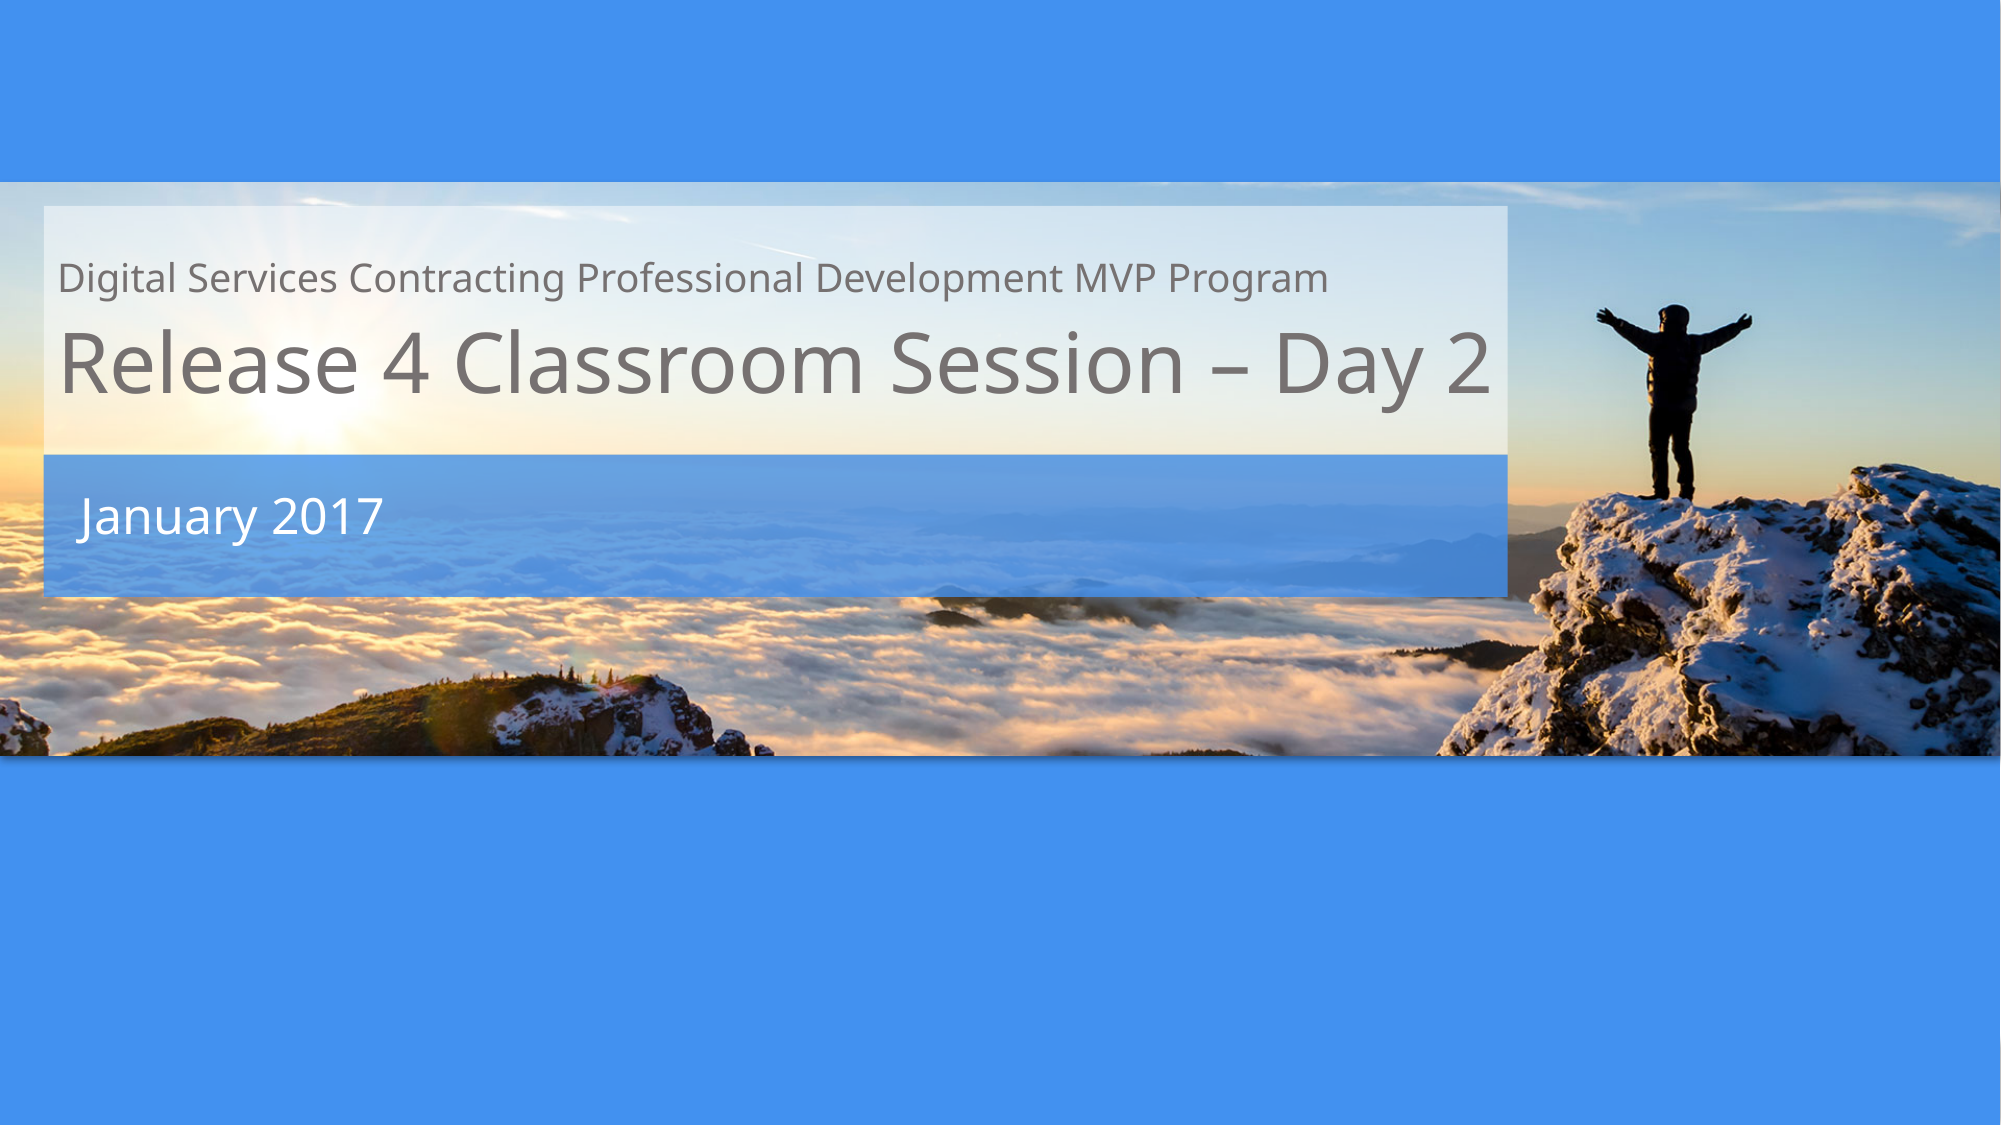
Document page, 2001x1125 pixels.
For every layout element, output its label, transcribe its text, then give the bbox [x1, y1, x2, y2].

text_box Digital Services Contracting Professional Development MVP Program Release 4 Classroom Session – Day 2 [42, 228, 1543, 419]
subtitle January 2017 [65, 484, 1566, 756]
picture [0, 182, 2001, 756]
